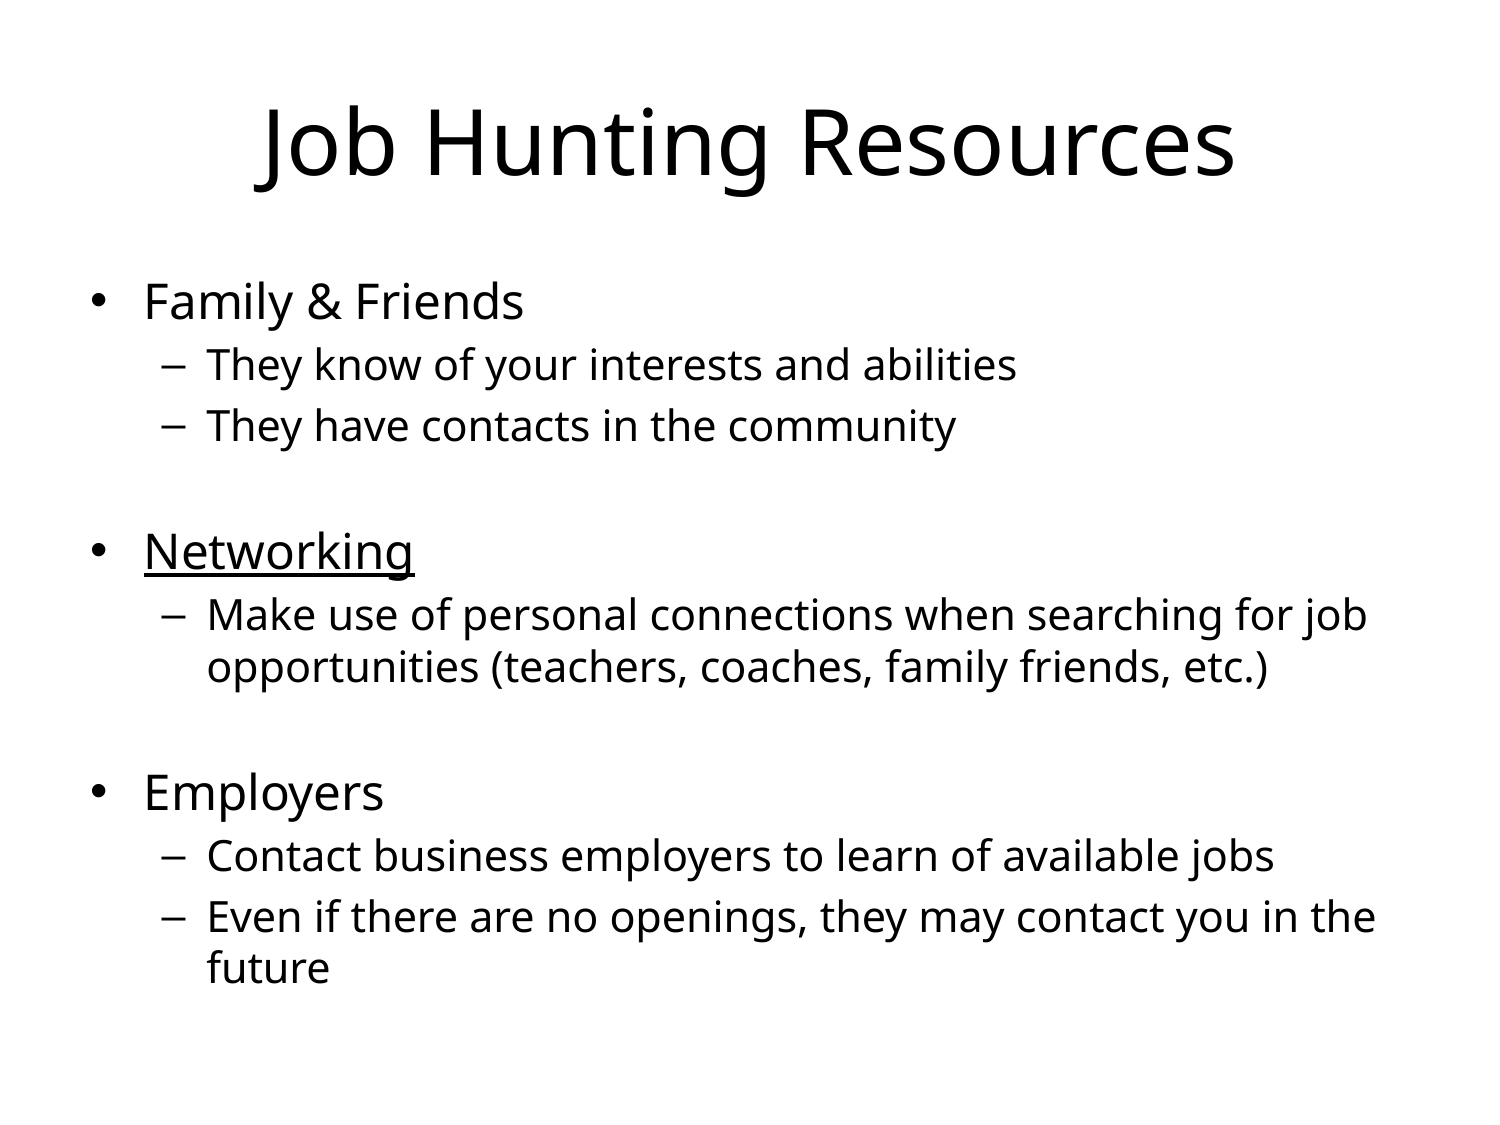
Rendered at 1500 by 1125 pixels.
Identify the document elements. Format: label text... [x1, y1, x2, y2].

list Family & Friends They know of your interests and abilities They have contacts in the community Networking Make use of personal connections when searching for job opportunities (teachers, coaches, family friends, etc.) Employers Contact business employers to learn of available jobs Even if there are no openings, they may contact you in the future [75, 262, 1425, 1005]
title Job Hunting Resources [75, 45, 1425, 233]
